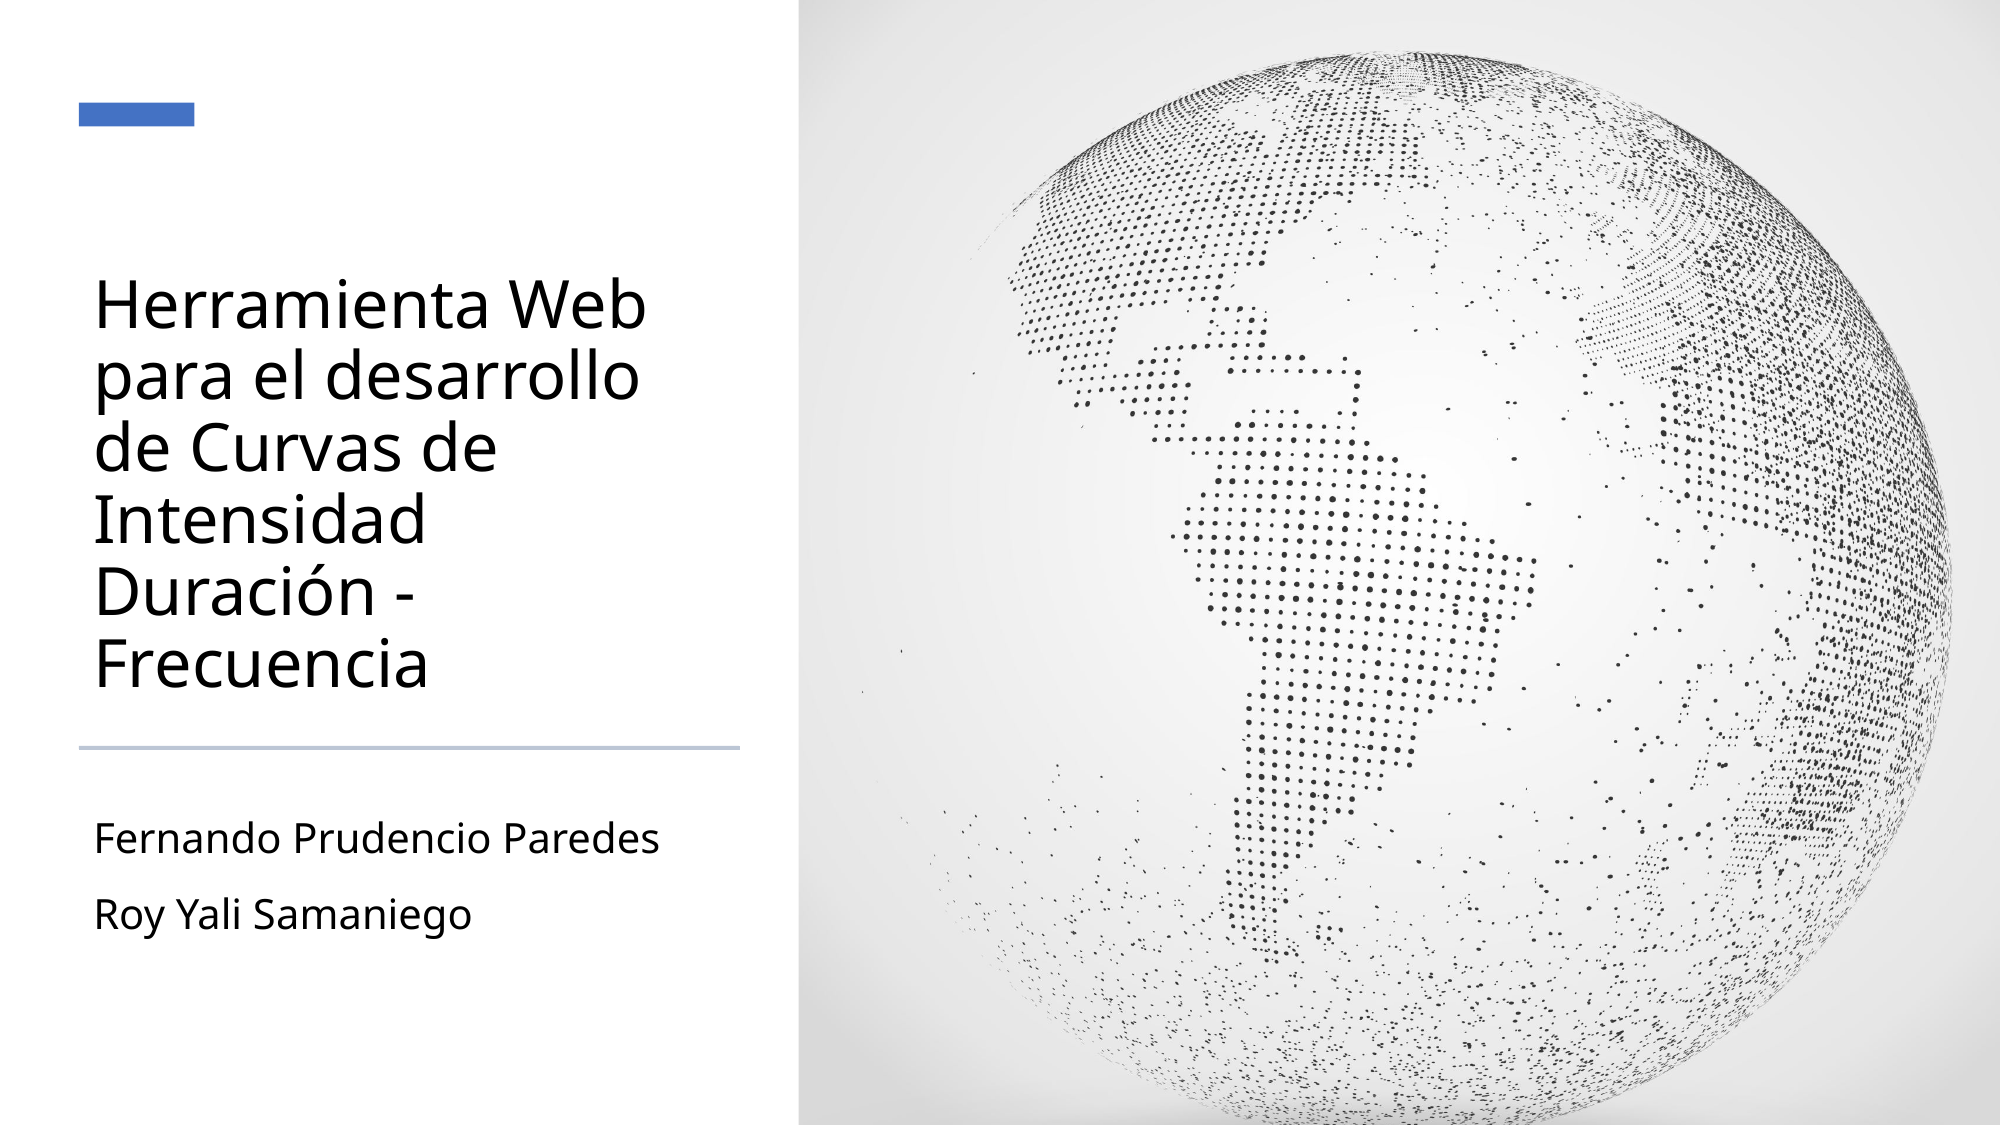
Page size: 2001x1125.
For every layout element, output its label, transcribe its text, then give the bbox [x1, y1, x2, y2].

text_box [0, 0, 798, 1125]
text_box [78, 102, 195, 128]
subtitle Fernando Prudencio Paredes Roy Yali Samaniego [78, 799, 739, 998]
picture [798, 0, 2000, 1125]
text_box [78, 745, 740, 750]
title Herramienta Web para el desarrollo de Curvas de Intensidad Duración - Frecuencia [78, 184, 739, 710]
